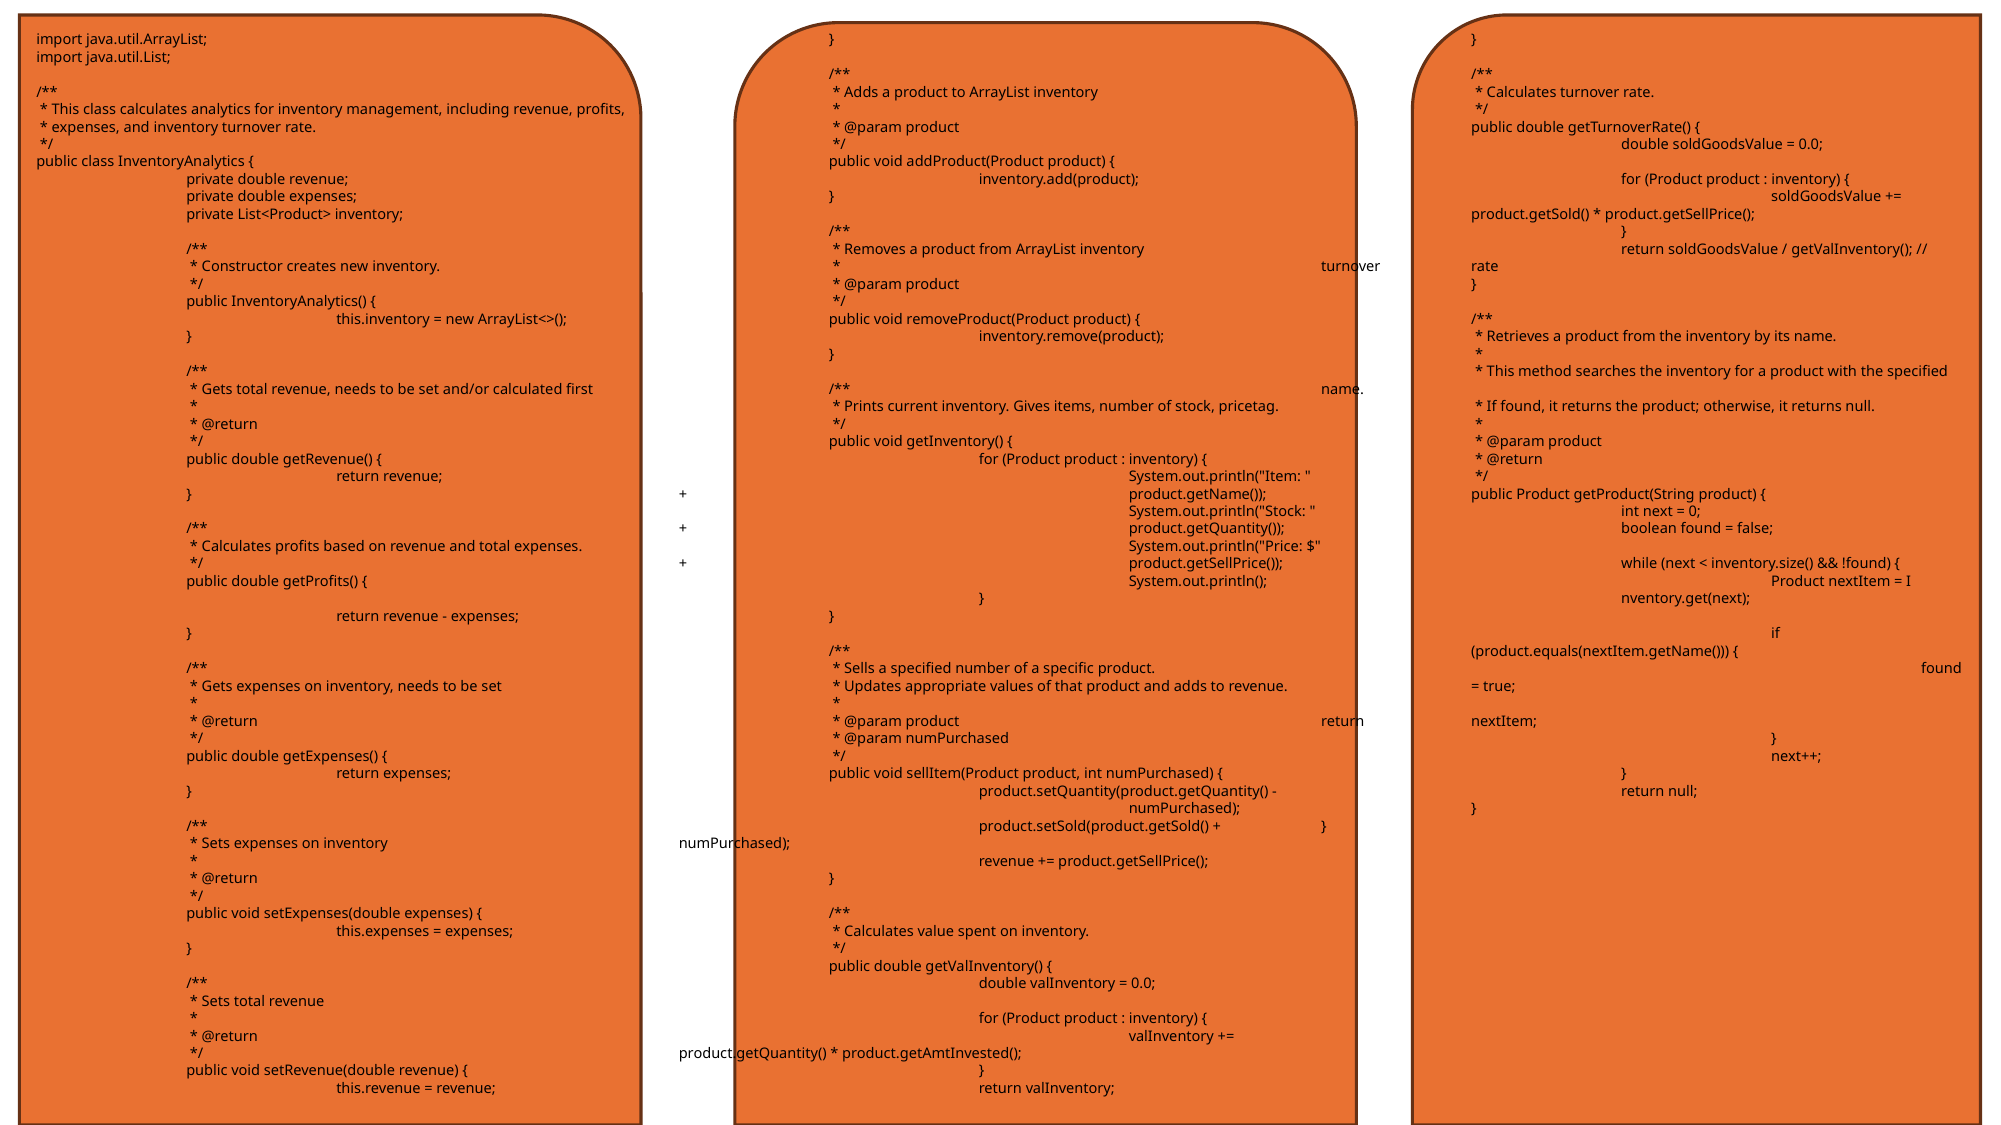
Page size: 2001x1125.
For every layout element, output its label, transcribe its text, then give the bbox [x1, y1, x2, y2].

text_box import java.util.ArrayList; import java.util.List; /** * This class calculates analytics for inventory management, including revenue, profits, * expenses, and inventory turnover rate. */ public class InventoryAnalytics { private double revenue; private double expenses; private List<Product> inventory; /** * Constructor creates new inventory. */ public InventoryAnalytics() { this.inventory = new ArrayList<>(); } /** * Gets total revenue, needs to be set and/or calculated first * * @return */ public double getRevenue() { return revenue; } /** * Calculates profits based on revenue and total expenses. */ public double getProfits() { return revenue - expenses; } /** * Gets expenses on inventory, needs to be set * * @return */ public double getExpenses() { return expenses; } /** * Sets expenses on inventory * * @return */ public void setExpenses(double expenses) { this.expenses = expenses; } /** * Sets total revenue * * @return */ public void setRevenue(double revenue) { this.revenue = revenue; } /** * Adds a product to ArrayList inventory * * @param product */ public void addProduct(Product product) { inventory.add(product); } /** * Removes a product from ArrayList inventory * * @param product */ public void removeProduct(Product product) { inventory.remove(product); } /** * Prints current inventory. Gives items, number of stock, pricetag. */ public void getInventory() { for (Product product : inventory) { System.out.println("Item: " + product.getName()); System.out.println("Stock: " + product.getQuantity()); System.out.println("Price: $" + product.getSellPrice()); System.out.println(); } } /** * Sells a specified number of a specific product. * Updates appropriate values of that product and adds to revenue. * * @param product * @param numPurchased */ public void sellItem(Product product, int numPurchased) { product.setQuantity(product.getQuantity() - numPurchased); product.setSold(product.getSold() + numPurchased); revenue += product.getSellPrice(); } /** * Calculates value spent on inventory. */ public double getValInventory() { double valInventory = 0.0; for (Product product : inventory) { valInventory += product.getQuantity() * product.getAmtInvested(); } return valInventory; } /** * Calculates turnover rate. */ public double getTurnoverRate() { double soldGoodsValue = 0.0; for (Product product : inventory) { soldGoodsValue += product.getSold() * product.getSellPrice(); } return soldGoodsValue / getValInventory(); // turnover rate } /** * Retrieves a product from the inventory by its name. * * This method searches the inventory for a product with the specified name. * If found, it returns the product; otherwise, it returns null. * * @param product * @return */ public Product getProduct(String product) { int next = 0; boolean found = false; while (next < inventory.size() && !found) { Product nextItem = I nventory.get(next); if (product.equals(nextItem.getName())) { found = true; return nextItem; } next++; } return null; } } [21, 22, 1979, 1117]
text_box [1410, 13, 1983, 1125]
text_box [17, 13, 643, 1125]
text_box [733, 1117, 1358, 1125]
